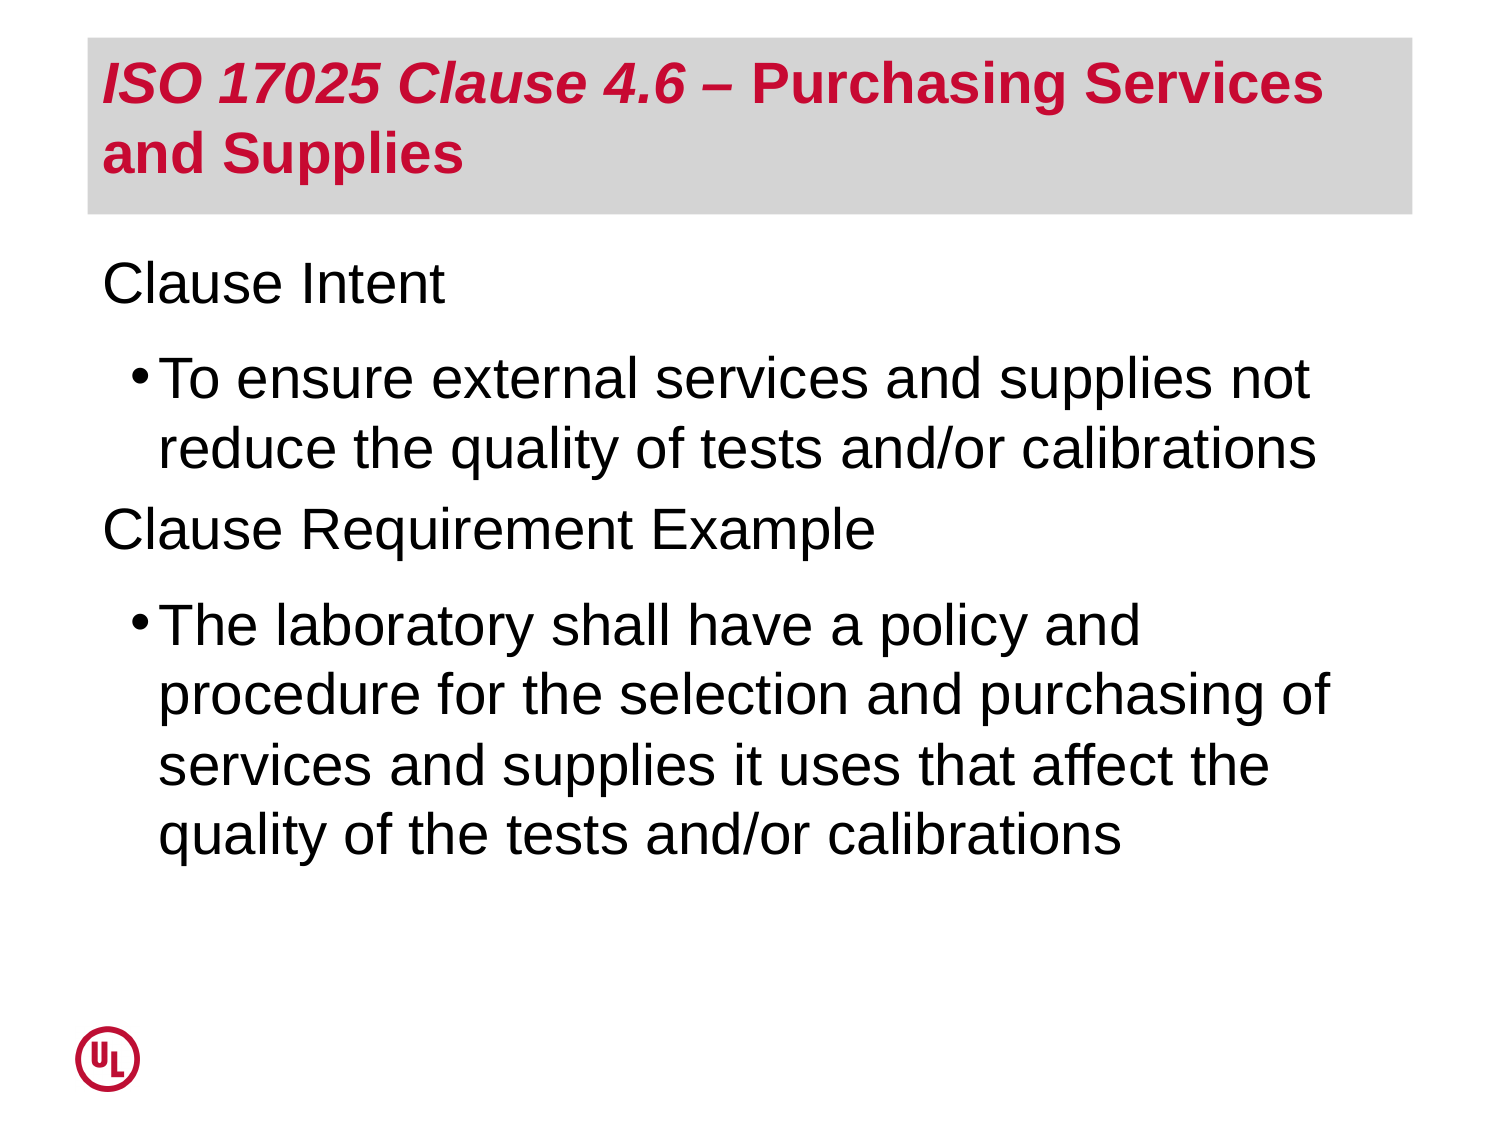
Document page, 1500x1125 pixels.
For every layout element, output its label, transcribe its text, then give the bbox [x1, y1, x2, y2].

title ISO 17025 Clause 4.6 – Purchasing Services and Supplies [87, 37, 1413, 215]
picture [75, 1026, 140, 1092]
list Clause Intent To ensure external services and supplies not reduce the quality of tests and/or calibrations Clause Requirement Example The laboratory shall have a policy and procedure for the selection and purchasing of services and supplies it uses that affect the quality of the tests and/or calibrations [87, 237, 1388, 1063]
